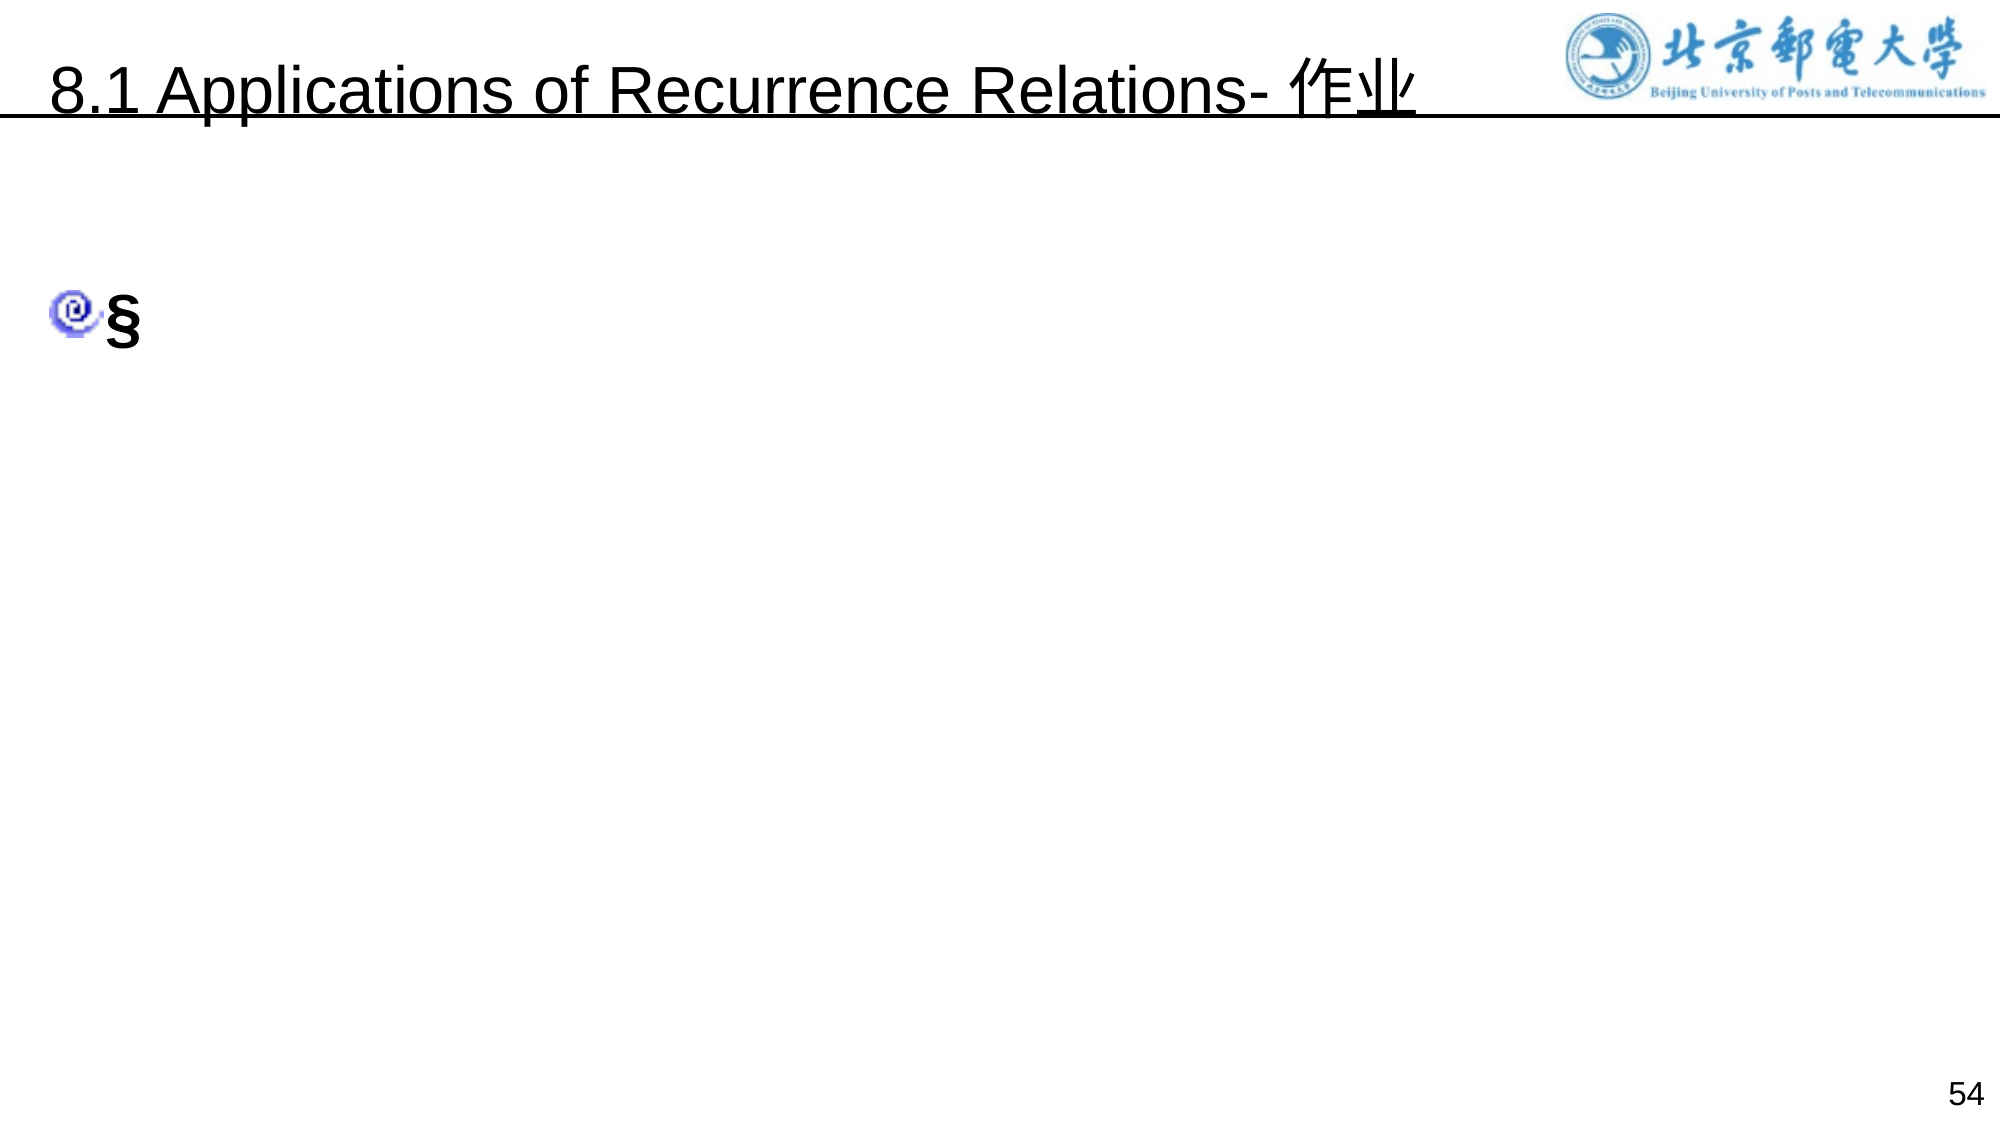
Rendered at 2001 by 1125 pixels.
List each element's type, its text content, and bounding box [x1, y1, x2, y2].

picture [1849, 13, 1988, 101]
picture [49, 290, 104, 338]
text_box § [34, 226, 1848, 970]
text_box 8.1 Applications of Recurrence Relations-作业 [34, 0, 1849, 135]
